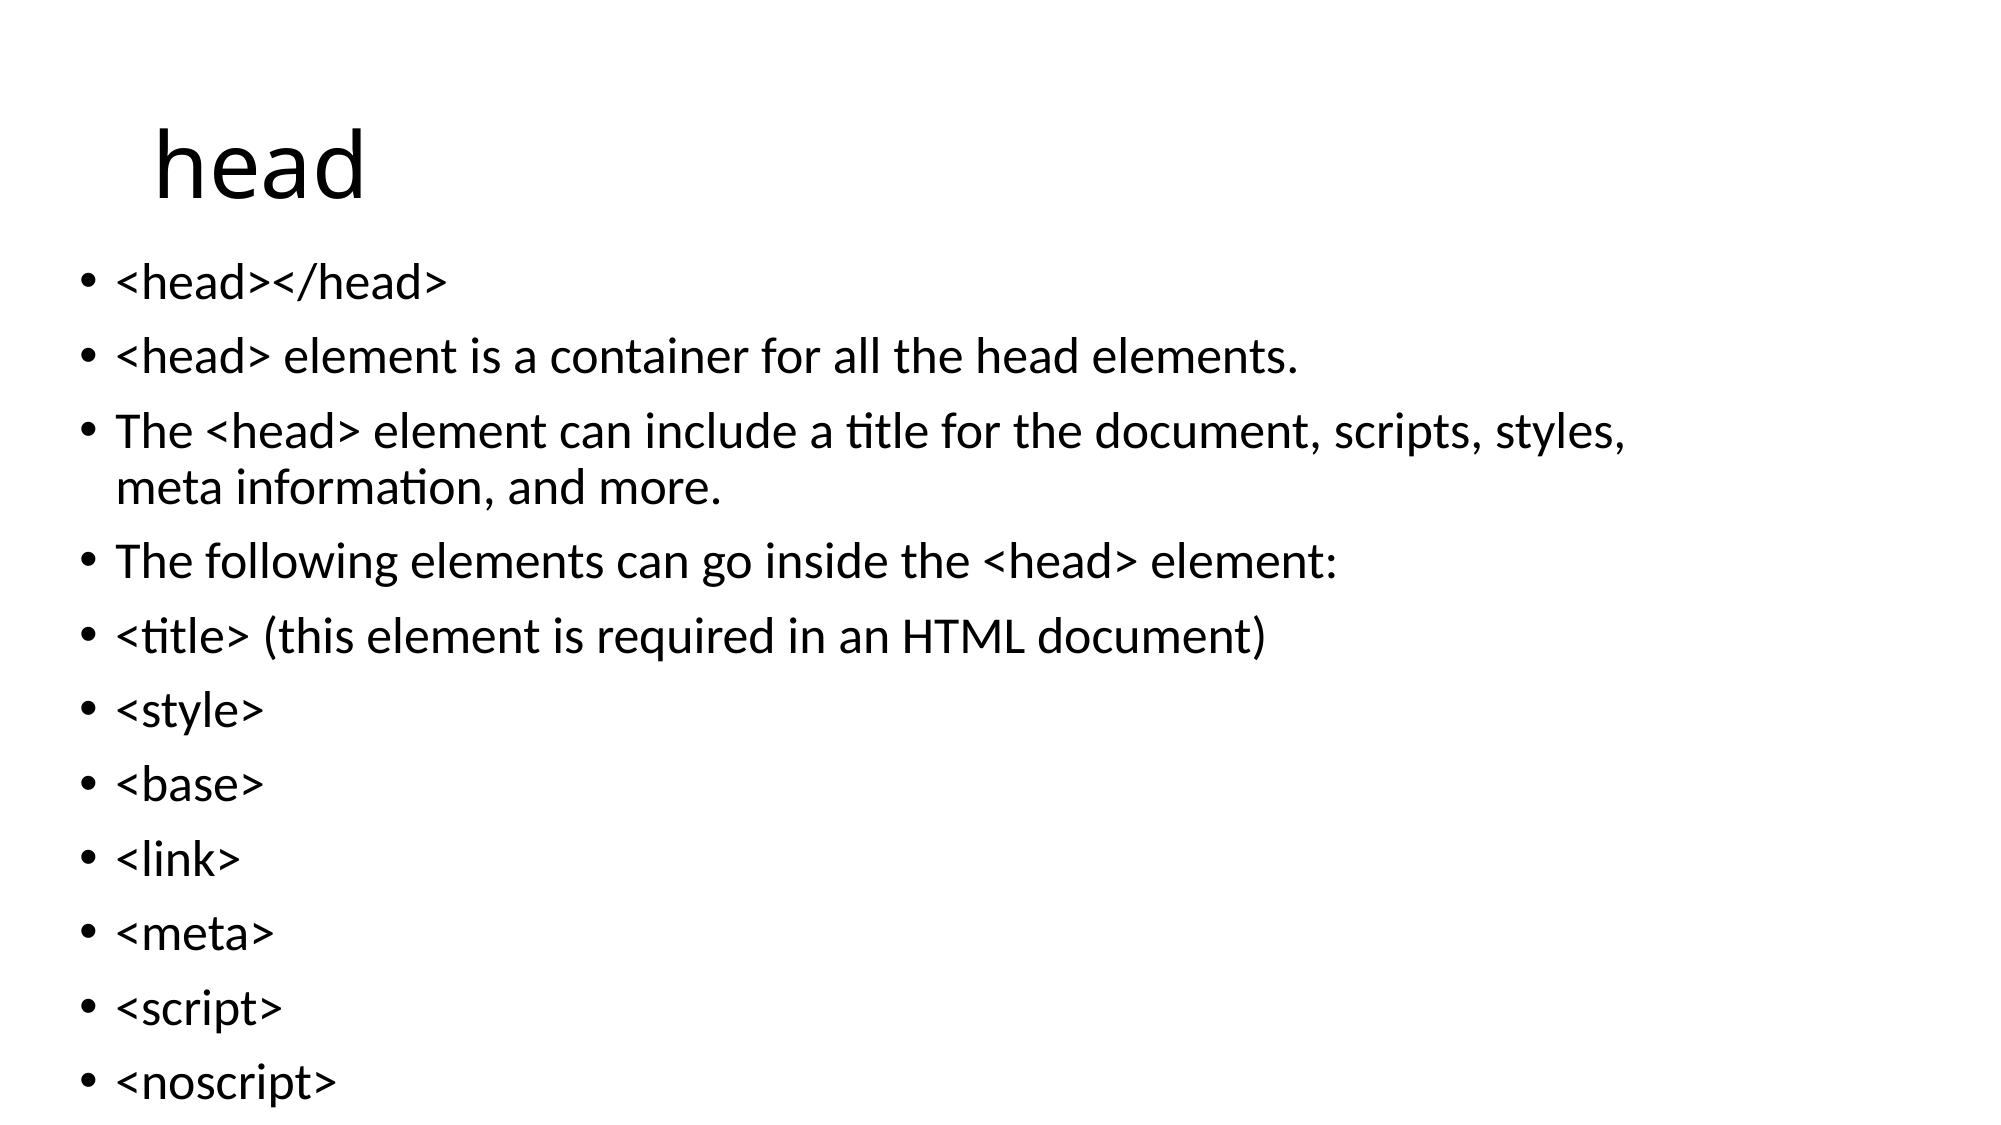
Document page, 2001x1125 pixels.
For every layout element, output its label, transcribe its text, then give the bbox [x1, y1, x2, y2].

title head [137, 59, 1863, 278]
list <head></head> <head> element is a container for all the head elements. The <head> element can include a title for the document, scripts, styles, meta information, and more. The following elements can go inside the <head> element: <title> (this element is required in an HTML document) <style> <base> <link> <meta> <script> <noscript> [64, 247, 1763, 1125]
